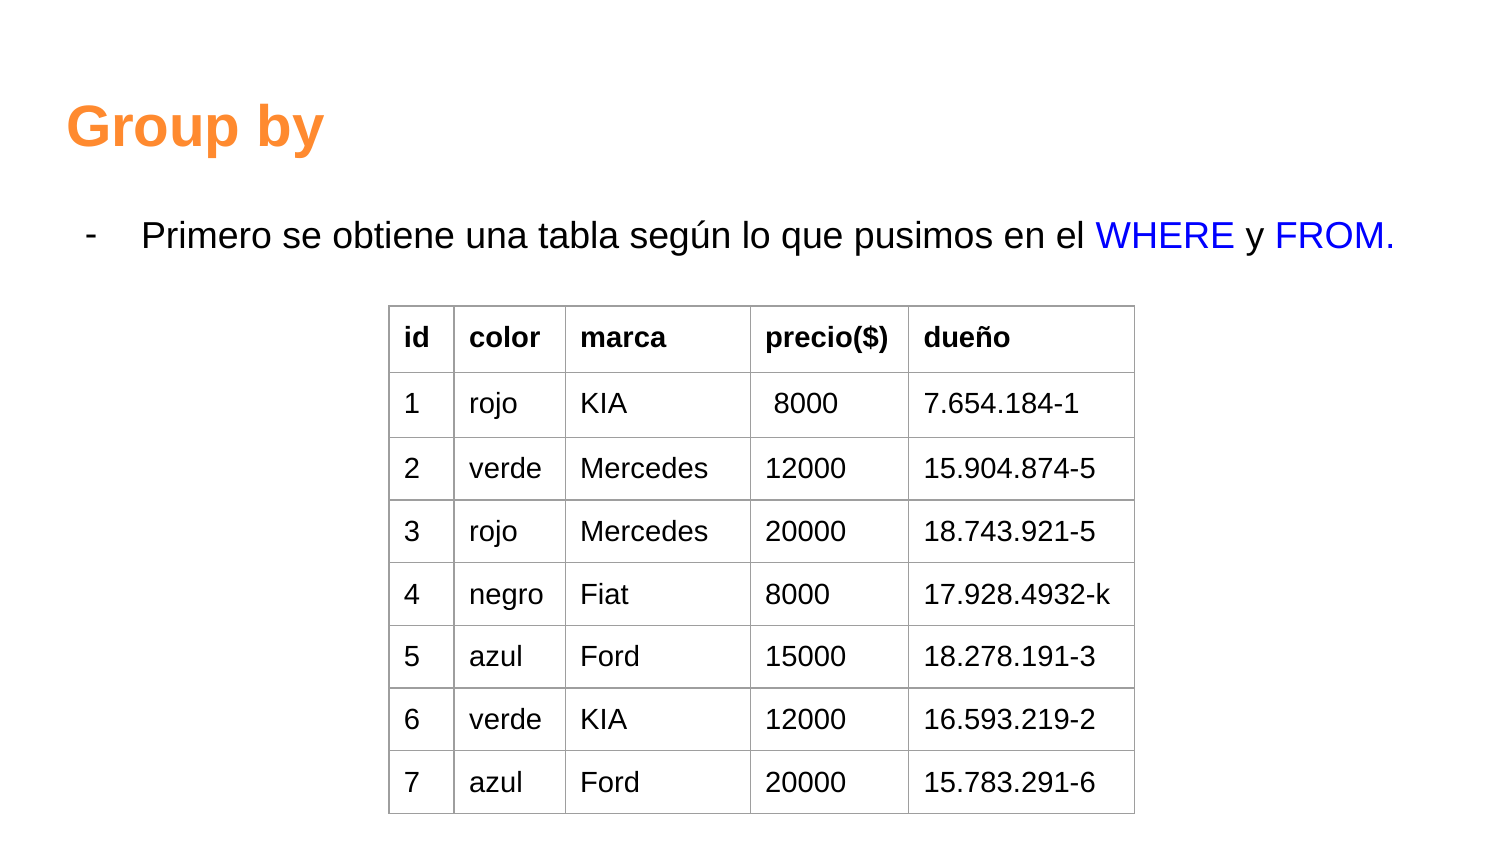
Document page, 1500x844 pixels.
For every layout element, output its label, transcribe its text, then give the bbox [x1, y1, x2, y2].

table_cell 7 [390, 751, 453, 813]
table_cell 18.743.921-5 [909, 501, 1134, 562]
table_cell negro [455, 563, 565, 625]
table_cell 15000 [751, 626, 908, 687]
table_cell 17.928.4932-k [909, 563, 1134, 625]
table_cell 15.783.291-6 [909, 751, 1134, 813]
table_cell 4 [390, 563, 453, 625]
table_cell 6 [390, 689, 453, 750]
table_cell azul [455, 626, 565, 687]
table_header marca [566, 307, 750, 372]
table_cell 8000 [751, 373, 908, 437]
table_cell KIA [566, 689, 750, 750]
table_cell 20000 [751, 751, 908, 813]
table_header id [390, 307, 453, 372]
table_cell 20000 [751, 501, 908, 562]
table_cell 12000 [751, 689, 908, 750]
table_cell azul [455, 751, 565, 813]
list Primero se obtiene una tabla según lo que pusimos en el WHERE y FROM. [51, 189, 1449, 319]
table_header precio($) [751, 307, 908, 372]
table_cell Mercedes [566, 501, 750, 562]
table_cell Ford [566, 751, 750, 813]
table_cell 18.278.191-3 [909, 626, 1134, 687]
table_cell Fiat [566, 563, 750, 625]
table_header dueño [909, 307, 1134, 372]
table_cell verde [455, 438, 565, 499]
table_cell Mercedes [566, 438, 750, 499]
table_cell verde [455, 689, 565, 750]
table_cell 7.654.184-1 [909, 373, 1134, 437]
table_cell 1 [390, 373, 453, 437]
title Group by [51, 72, 1449, 167]
table_cell Ford [566, 626, 750, 687]
table_cell 15.904.874-5 [909, 438, 1134, 499]
table_cell 5 [390, 626, 453, 687]
table_cell 2 [390, 438, 453, 499]
table_cell 12000 [751, 438, 908, 499]
table_cell 16.593.219-2 [909, 689, 1134, 750]
table_cell rojo [455, 501, 565, 562]
table_cell 3 [390, 501, 453, 562]
table_cell 8000 [751, 563, 908, 625]
table_header color [455, 307, 565, 372]
table_cell KIA [566, 373, 750, 437]
table_cell rojo [455, 373, 565, 437]
